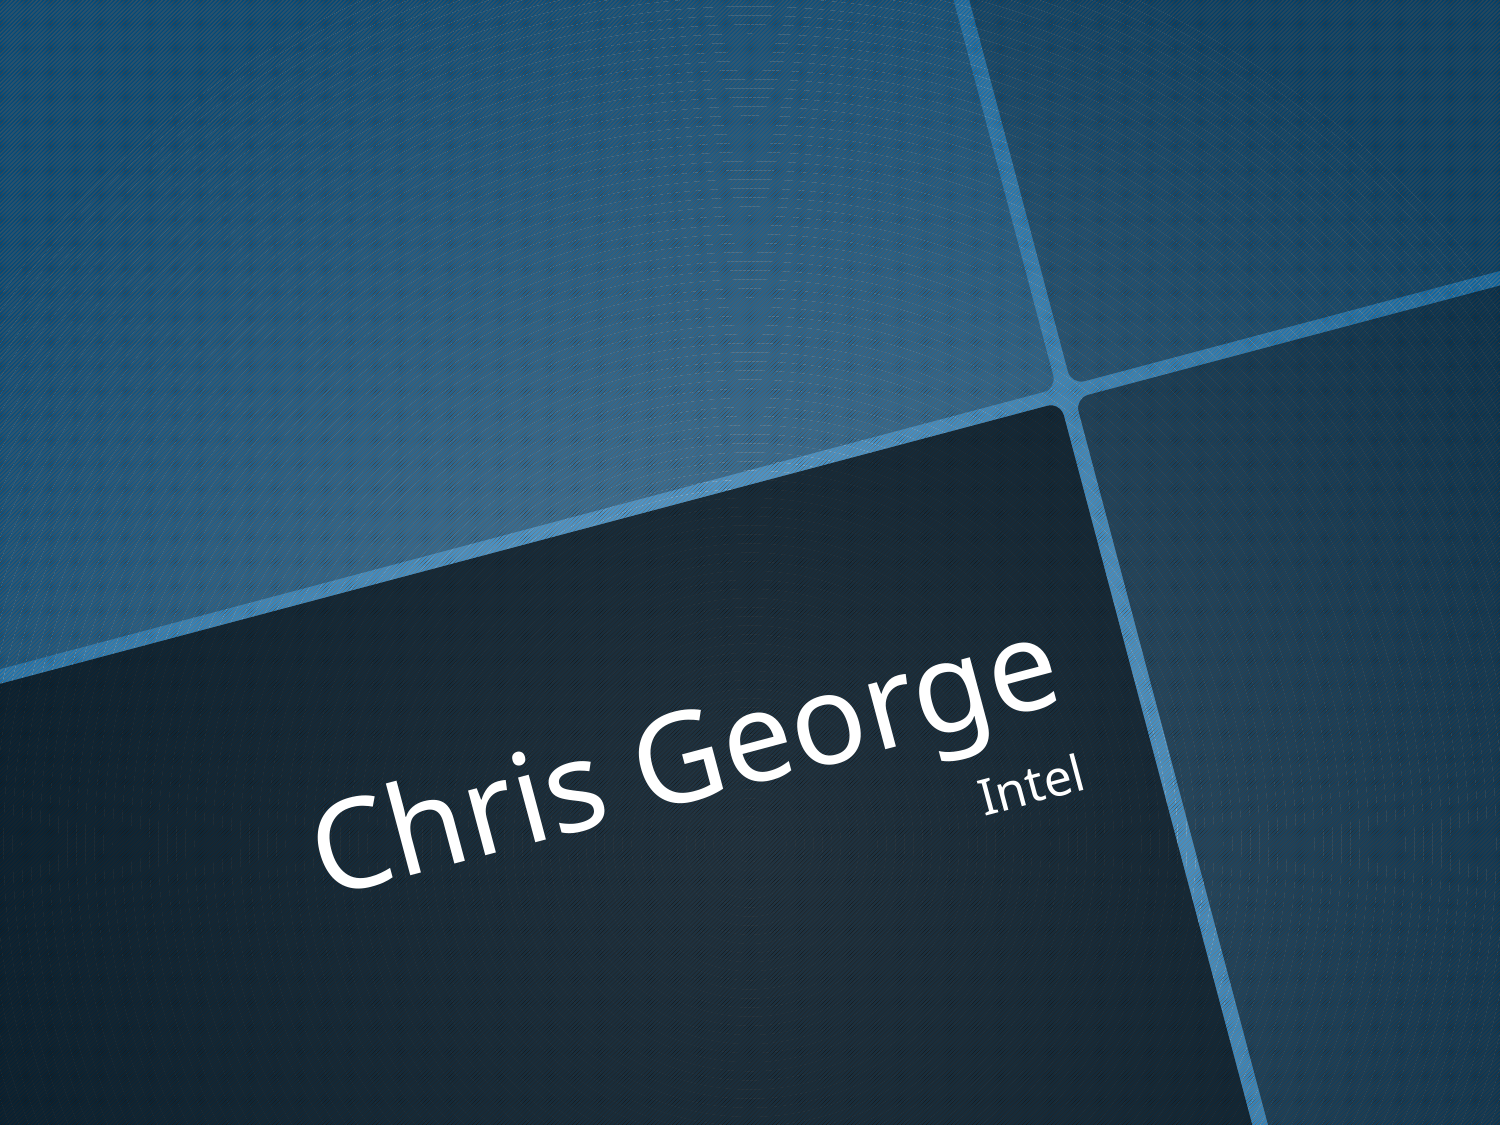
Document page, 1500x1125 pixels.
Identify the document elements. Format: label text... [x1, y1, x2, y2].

subtitle Intel [350, 728, 1136, 1106]
title Chris George [72, 473, 1089, 982]
